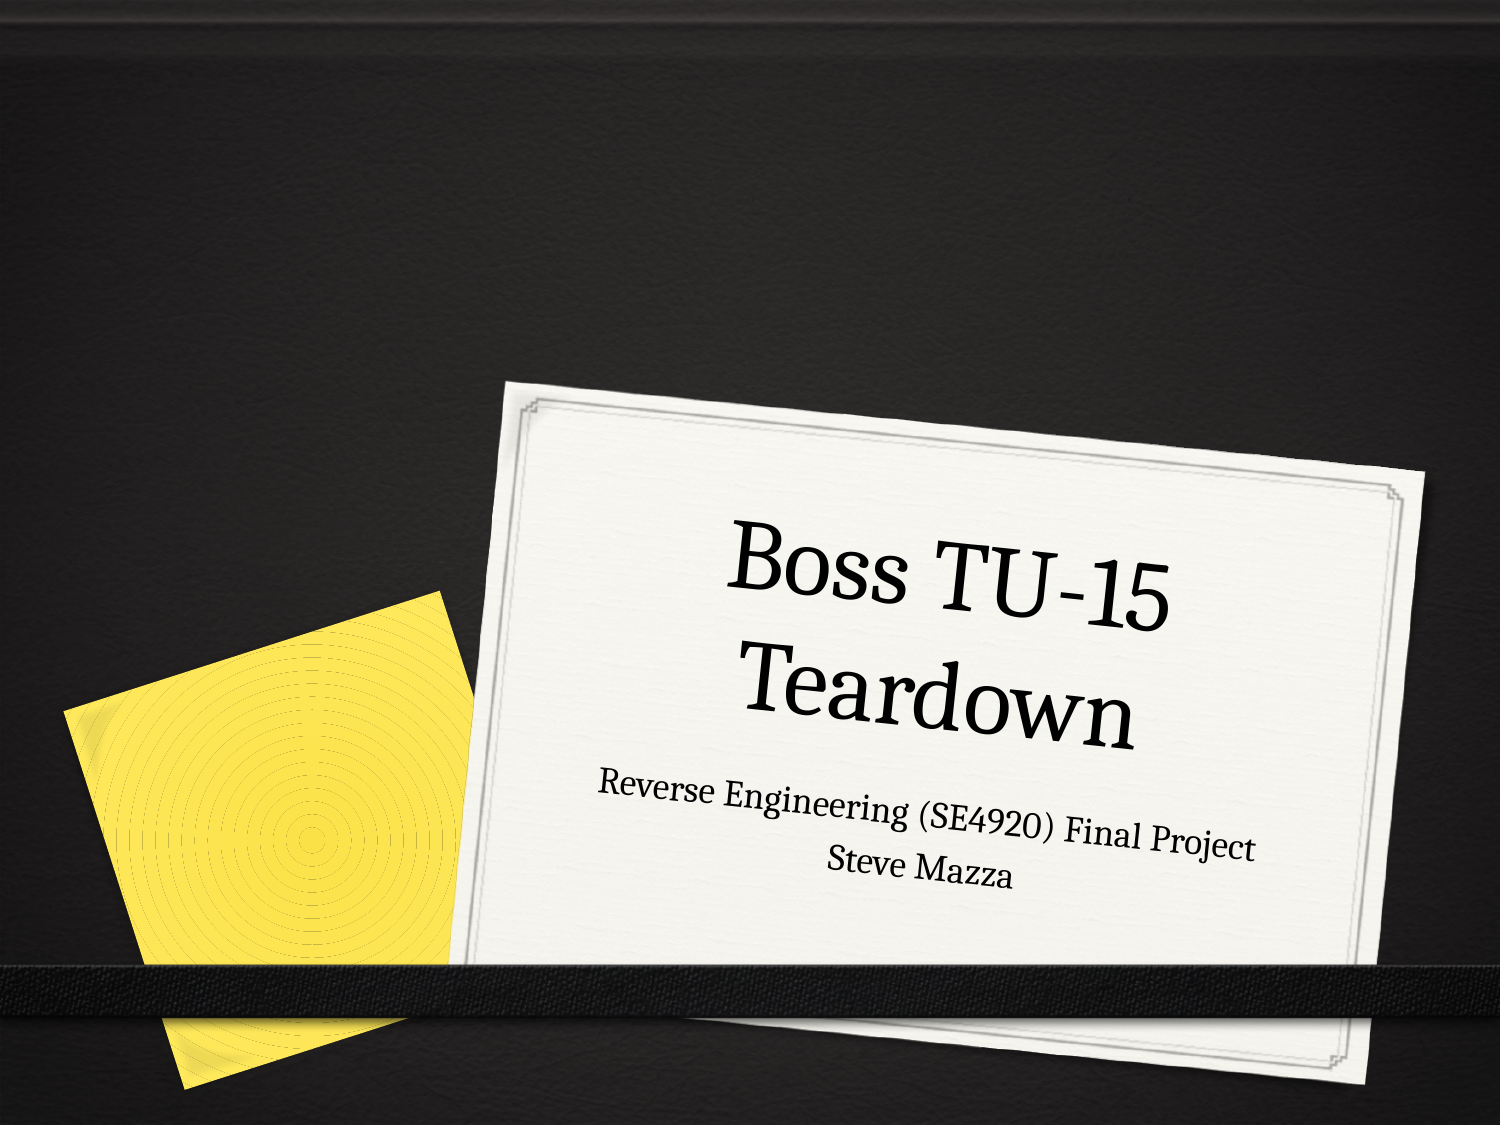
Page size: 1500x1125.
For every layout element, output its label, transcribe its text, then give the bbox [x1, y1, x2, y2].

picture [0, 379, 1500, 1102]
subtitle Reverse Engineering (SE4920) Final Project Steve Mazza [518, 740, 1326, 994]
title Boss TU-15 Teardown [536, 453, 1355, 798]
picture [69, 693, 157, 788]
